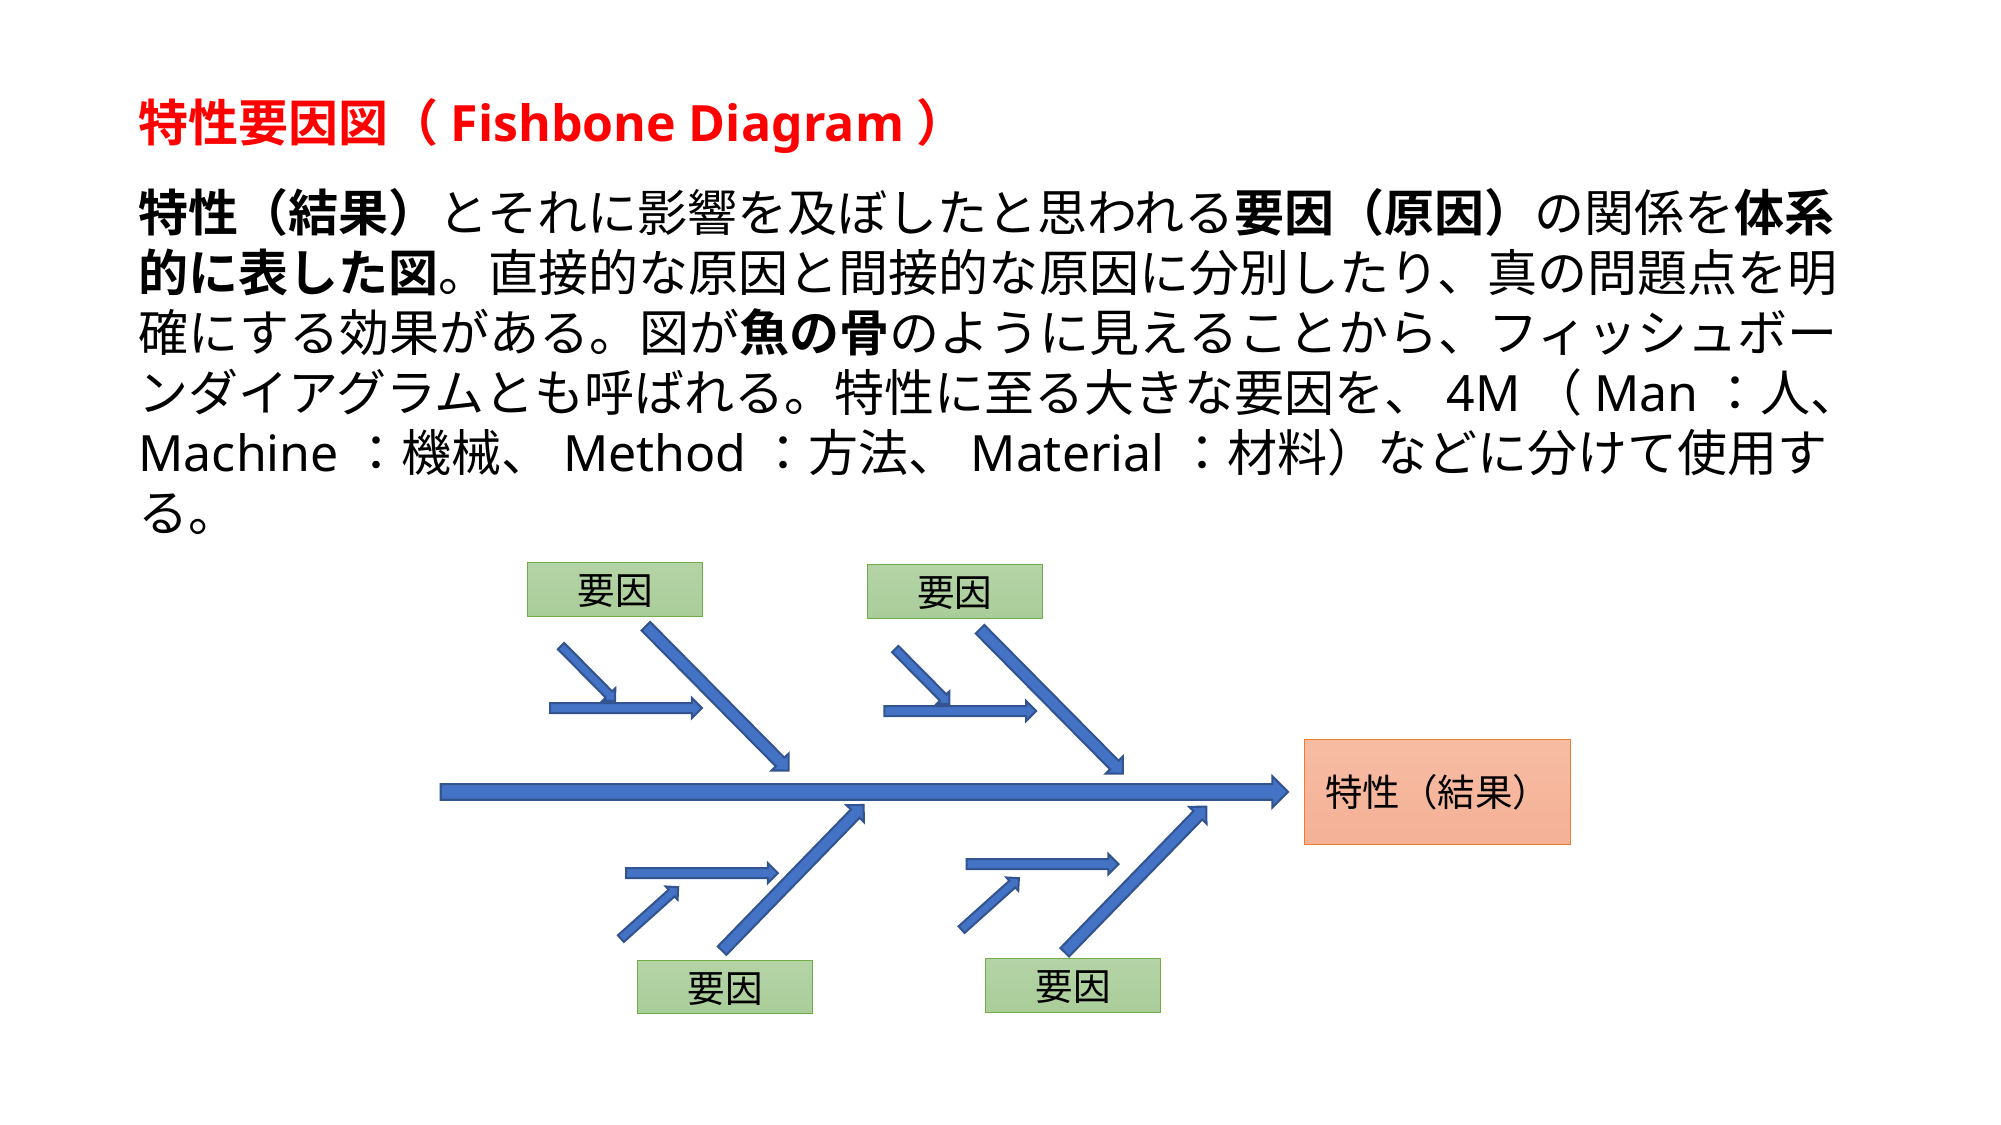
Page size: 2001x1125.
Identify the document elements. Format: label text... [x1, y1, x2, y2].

text_box [957, 876, 1020, 935]
text_box [439, 773, 1290, 811]
text_box [549, 695, 704, 721]
text_box [616, 885, 680, 944]
text_box 要因 [985, 958, 1161, 1013]
text_box [556, 641, 617, 702]
text_box [890, 644, 951, 705]
text_box 特性要因図（Fishbone Diagram） 特性（結果）とそれに影響を及ぼしたと思われる要因（原因）の関係を体系的に表した図。直接的な原因と間接的な原因に分別したり、真の問題点を明確にする効果がある。図が魚の骨のように見えることから、フィッシュボーンダイアグラムとも呼ばれる。特性に至る大きな要因を、4M（Man：人、Machine：機械、Method：方法、Material：材料）などに分けて使用する。 [124, 84, 1876, 550]
text_box 特性（結果） [1304, 739, 1571, 845]
text_box [1058, 805, 1208, 958]
text_box [625, 860, 780, 886]
text_box 要因 [527, 562, 703, 617]
text_box [640, 620, 790, 772]
text_box 要因 [637, 960, 813, 1014]
text_box 要因 [867, 564, 1043, 619]
text_box [965, 851, 1120, 877]
text_box [974, 623, 1124, 775]
text_box [716, 803, 865, 957]
text_box [883, 698, 1038, 724]
